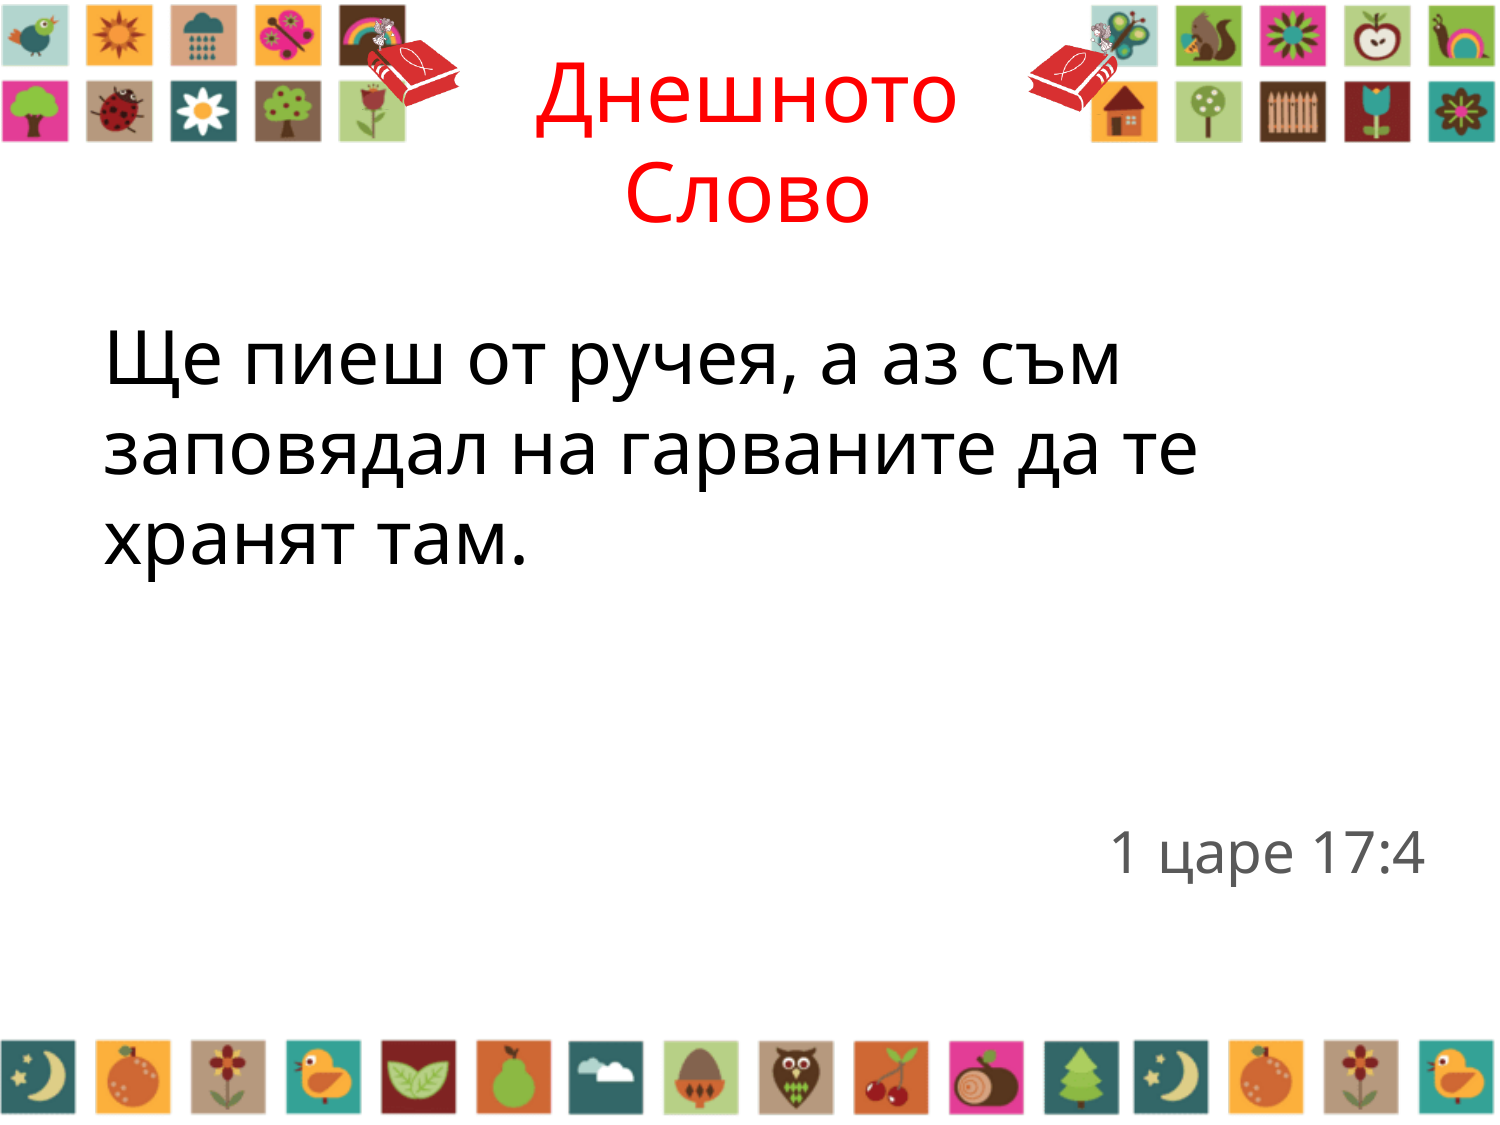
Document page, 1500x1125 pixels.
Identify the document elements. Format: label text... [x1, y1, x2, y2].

text_box Ще пиеш от ручея, а аз съм заповядал на гарваните да те хранят там. [88, 302, 1436, 588]
text_box 1 царе 17:4 [808, 807, 1441, 893]
picture [996, 3, 1500, 150]
picture [0, 3, 492, 150]
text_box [0, 1028, 1500, 1118]
text_box Днешното Слово [415, 31, 1081, 247]
